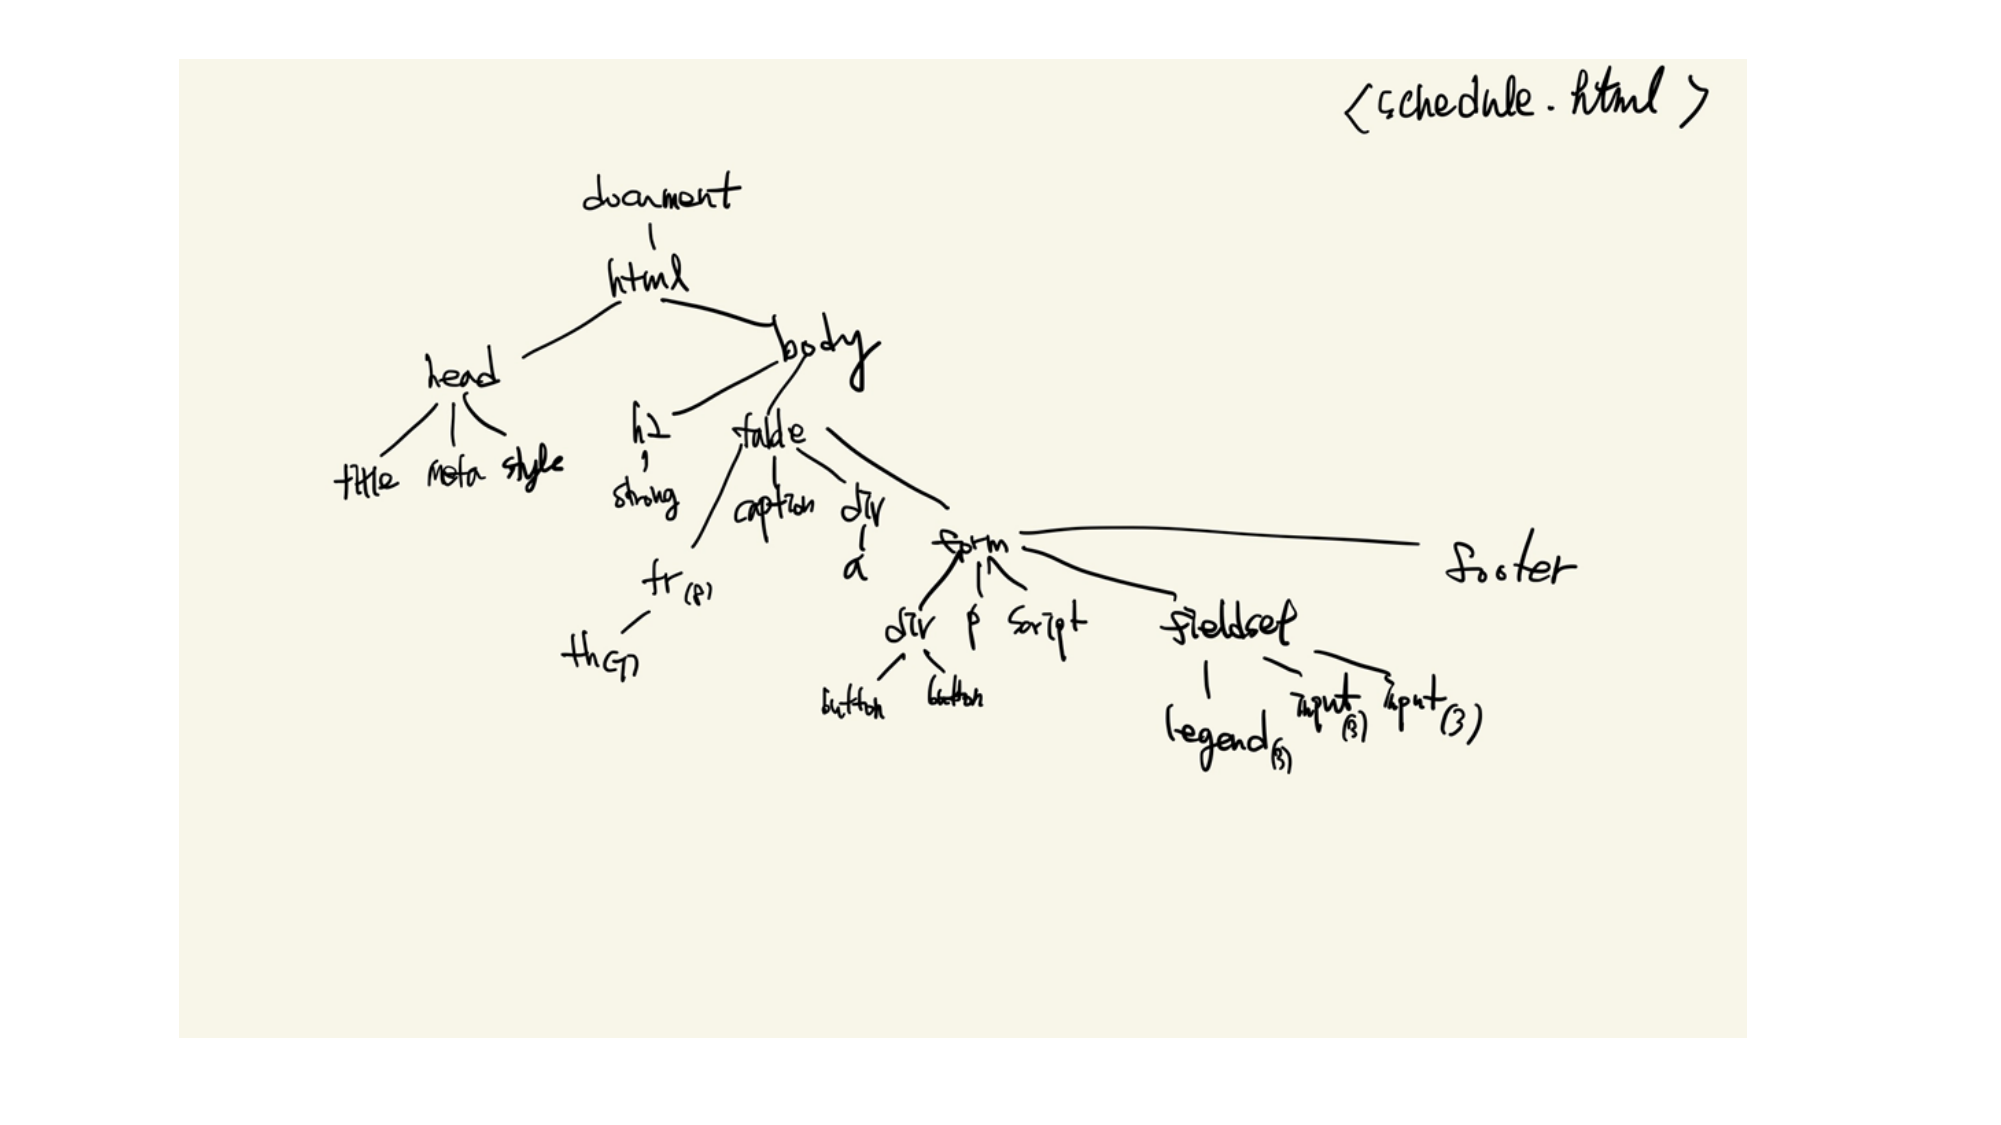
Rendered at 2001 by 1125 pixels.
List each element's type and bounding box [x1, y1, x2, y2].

list [179, 59, 1747, 1038]
